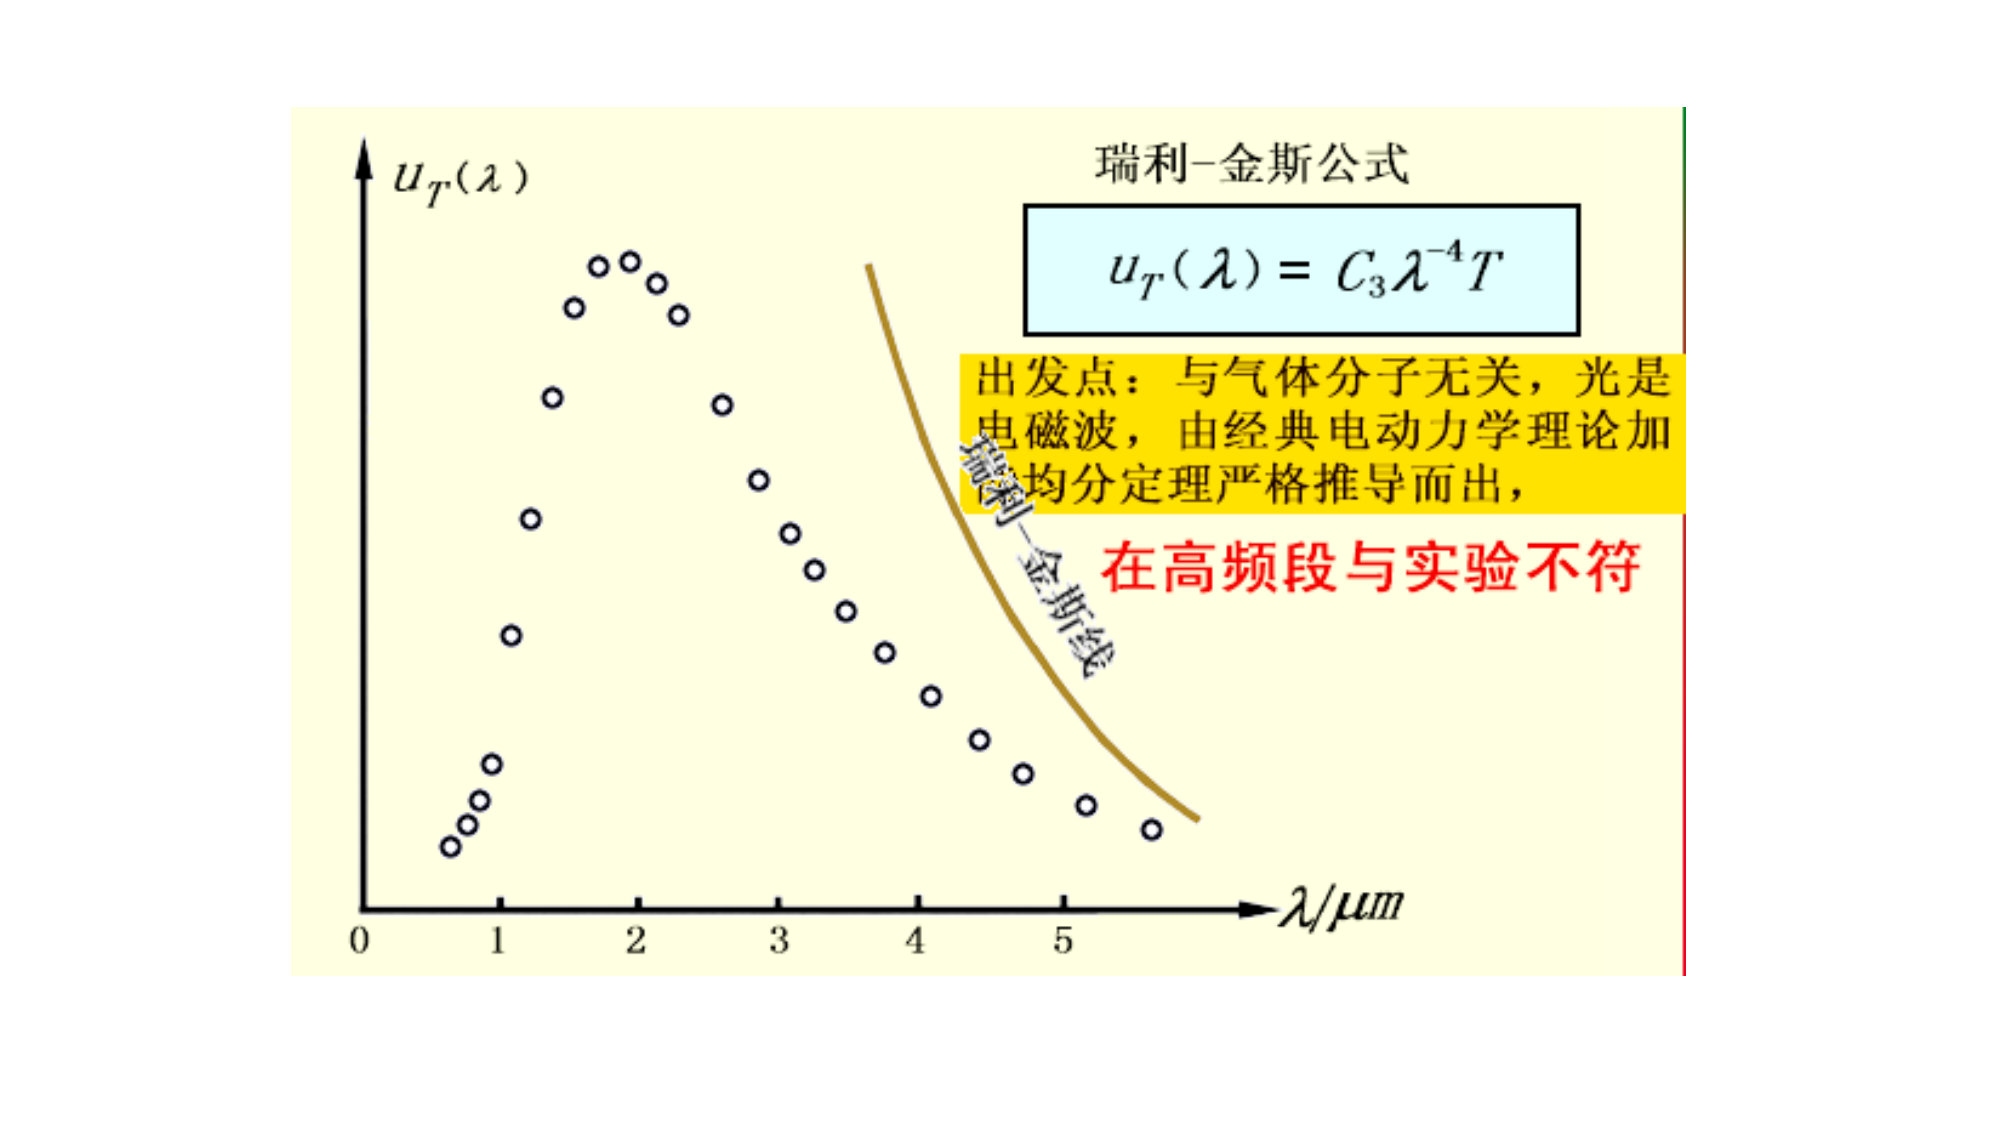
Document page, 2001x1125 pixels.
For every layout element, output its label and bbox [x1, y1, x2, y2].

list [291, 107, 1686, 976]
